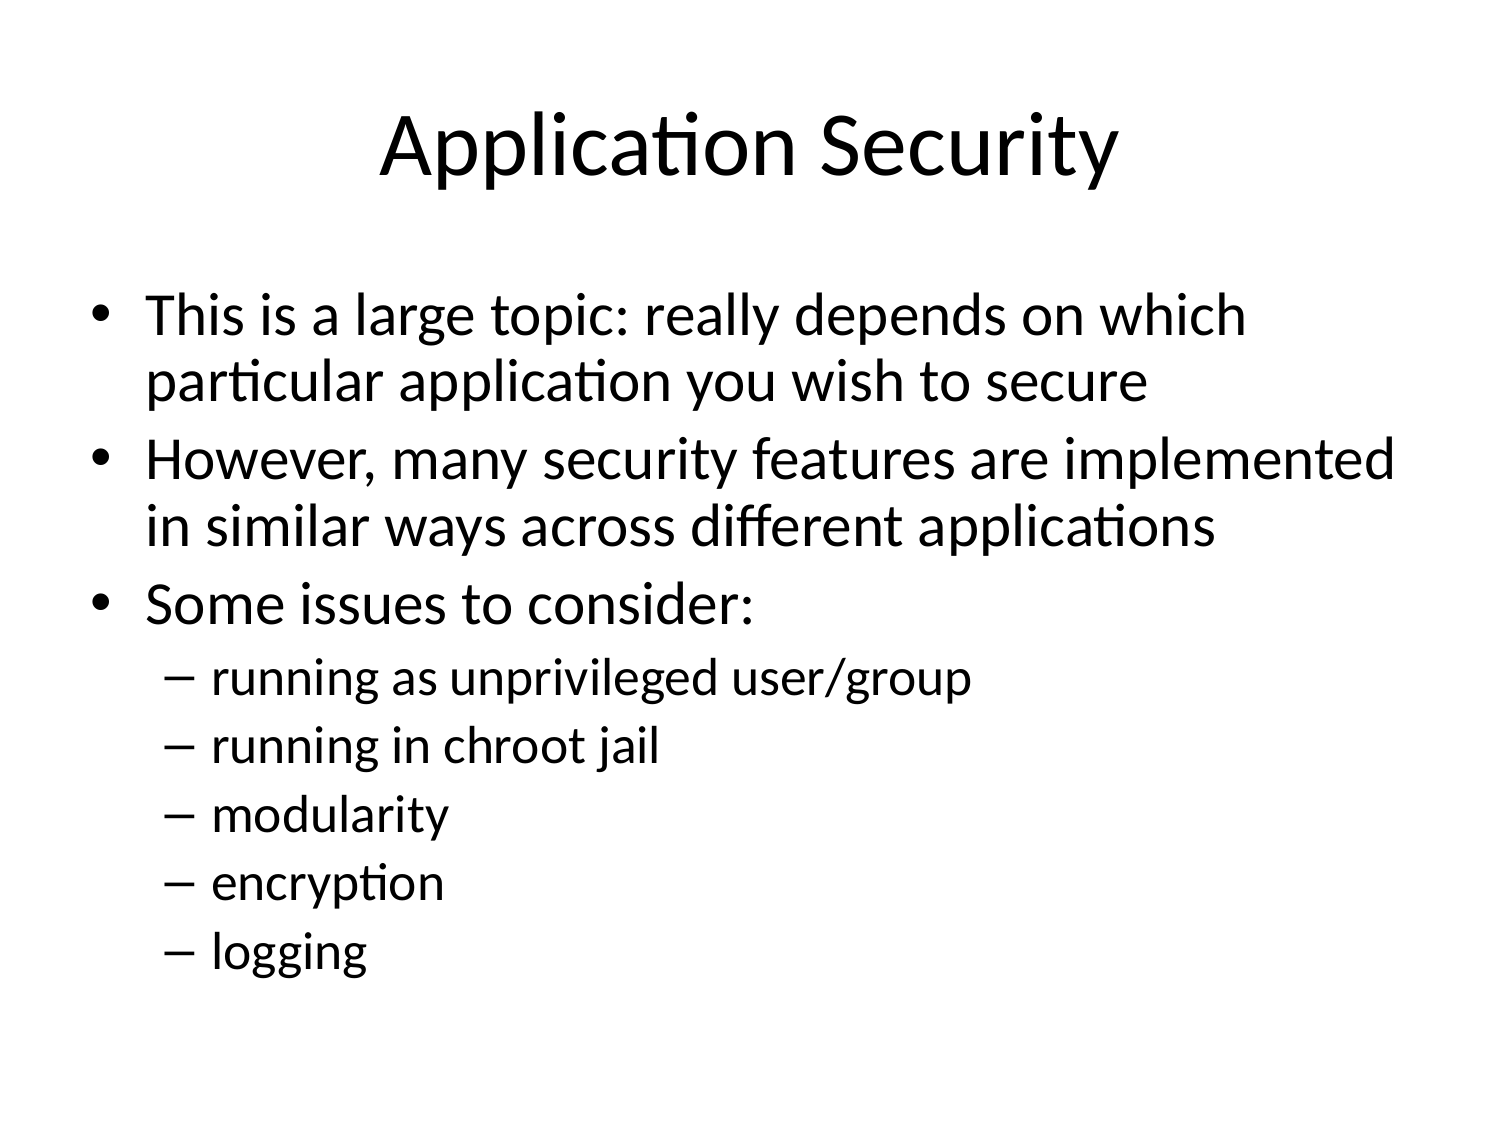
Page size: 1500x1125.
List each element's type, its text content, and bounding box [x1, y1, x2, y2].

title Application Security [75, 45, 1425, 233]
list This is a large topic: really depends on which particular application you wish to secure However, many security features are implemented in similar ways across different applications Some issues to consider: running as unprivileged user/group running in chroot jail modularity encryption logging [75, 275, 1425, 1050]
